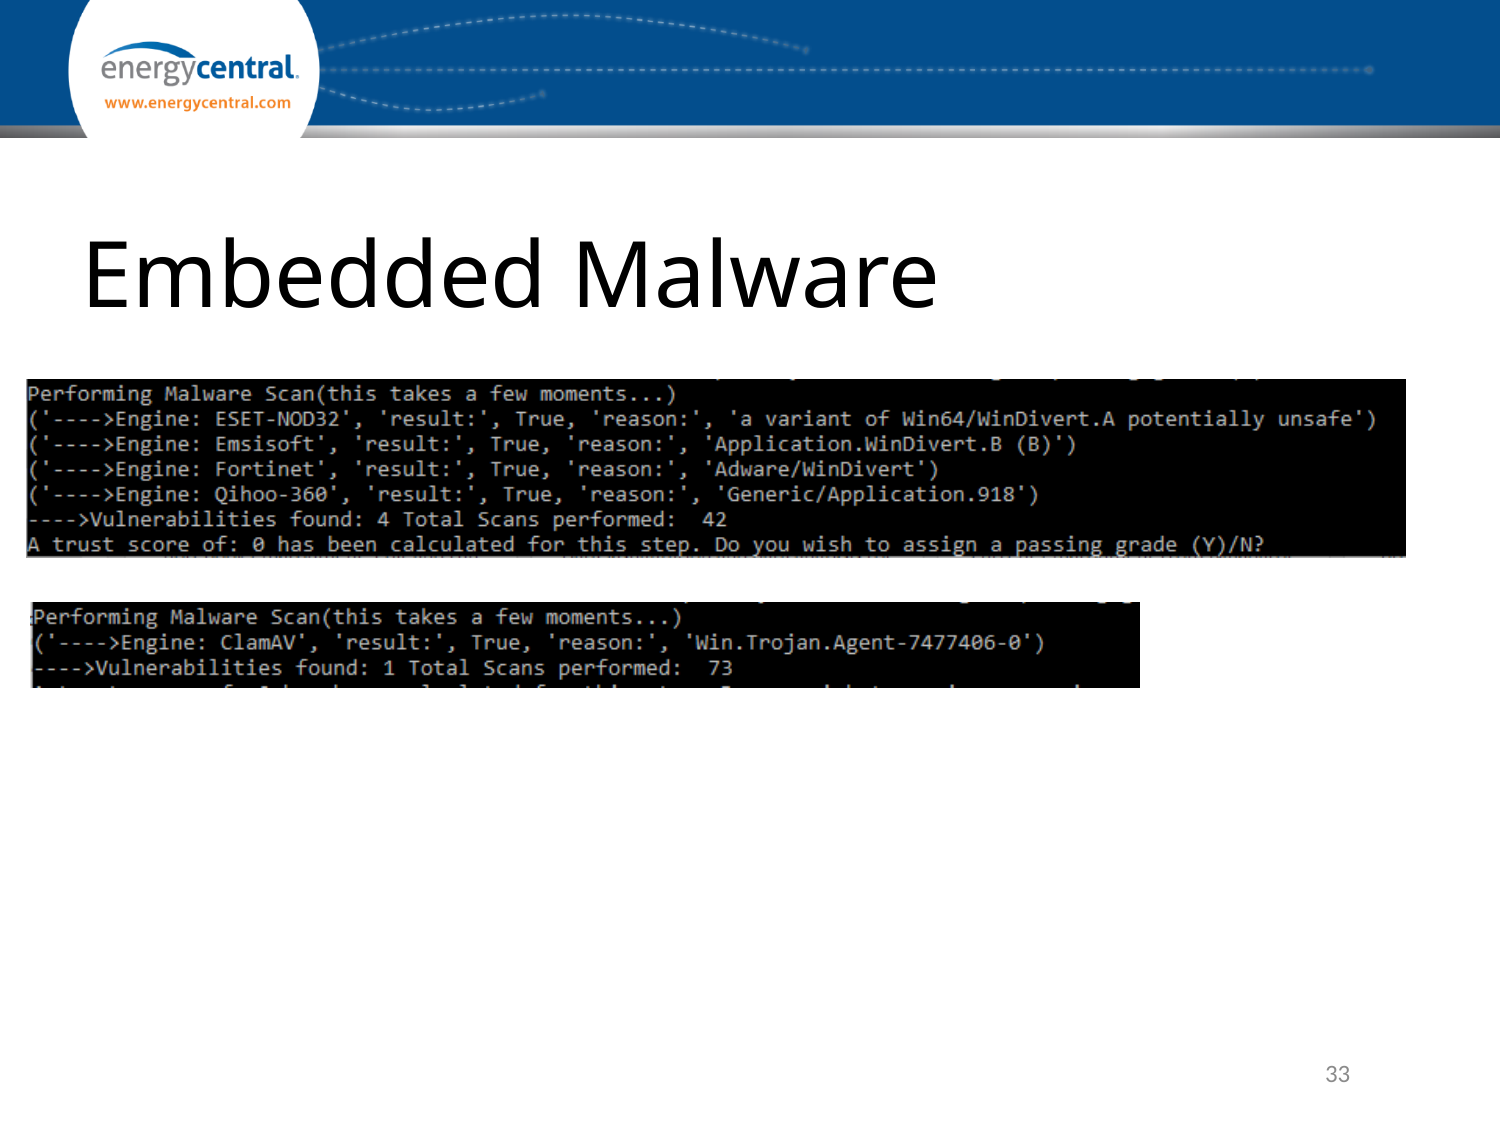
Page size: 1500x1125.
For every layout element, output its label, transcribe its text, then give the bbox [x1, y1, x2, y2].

slide_number 33 [1027, 1042, 1366, 1103]
picture [30, 602, 1140, 688]
picture [26, 379, 1406, 558]
title Embedded Malware [66, 168, 1366, 379]
picture [0, 0, 1500, 138]
